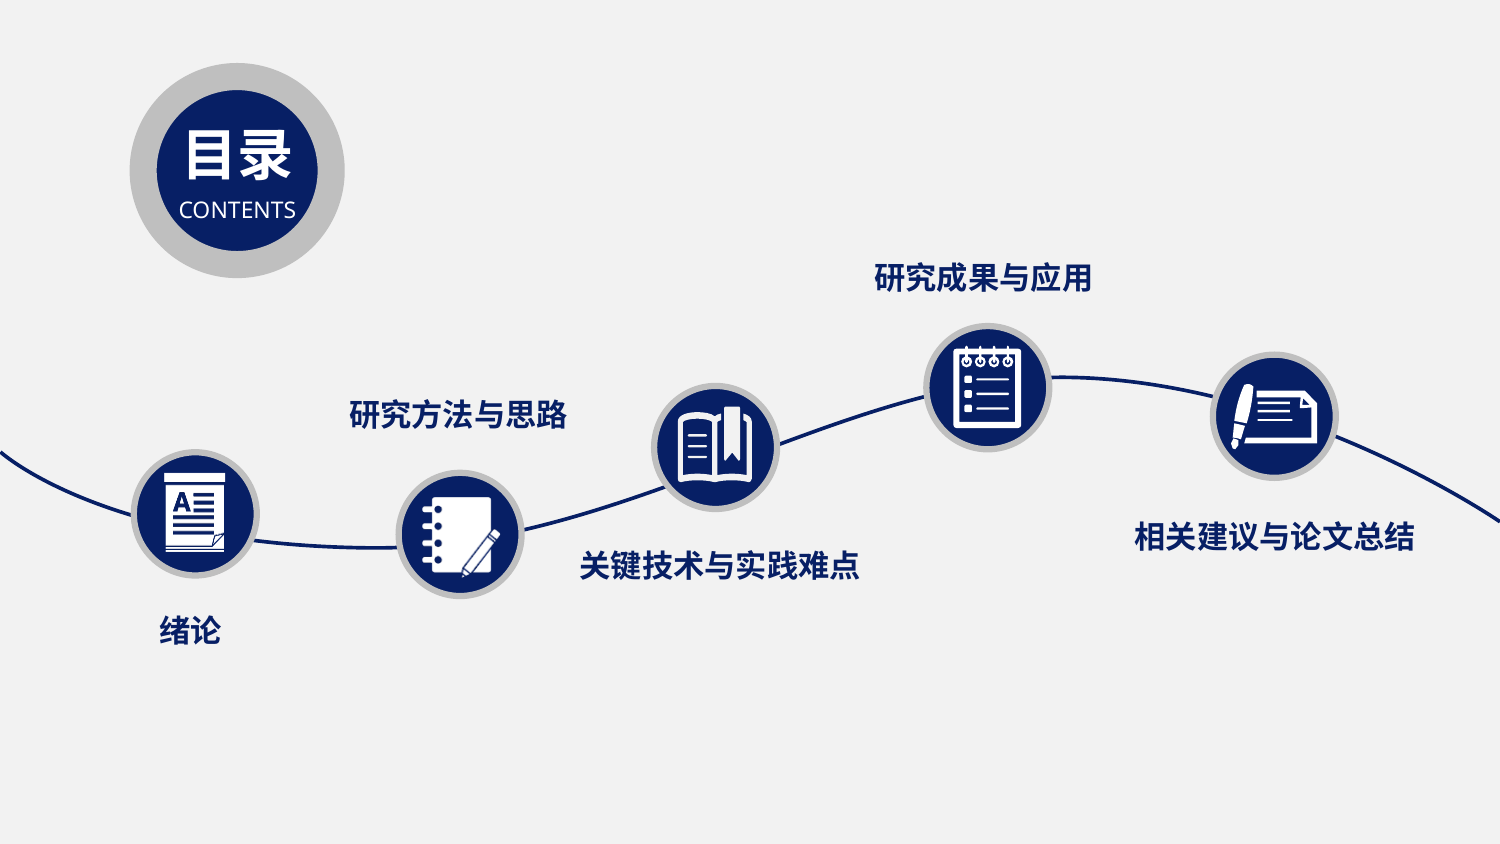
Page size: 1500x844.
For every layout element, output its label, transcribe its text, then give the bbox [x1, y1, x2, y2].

text_box [0, 451, 133, 515]
text_box 研究方法与思路 [331, 387, 586, 441]
text_box [778, 377, 1500, 522]
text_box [133, 452, 257, 576]
text_box 相关建议与论文总结 [1112, 509, 1439, 562]
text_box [654, 385, 778, 509]
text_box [926, 326, 1050, 450]
text_box 绪论 [131, 604, 250, 657]
text_box 研究成果与应用 [855, 250, 1113, 304]
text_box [398, 472, 522, 597]
text_box 关键技术与实践难点 [554, 538, 887, 591]
text_box [257, 463, 432, 548]
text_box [1212, 354, 1336, 478]
text_box [522, 476, 654, 530]
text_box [143, 76, 332, 265]
